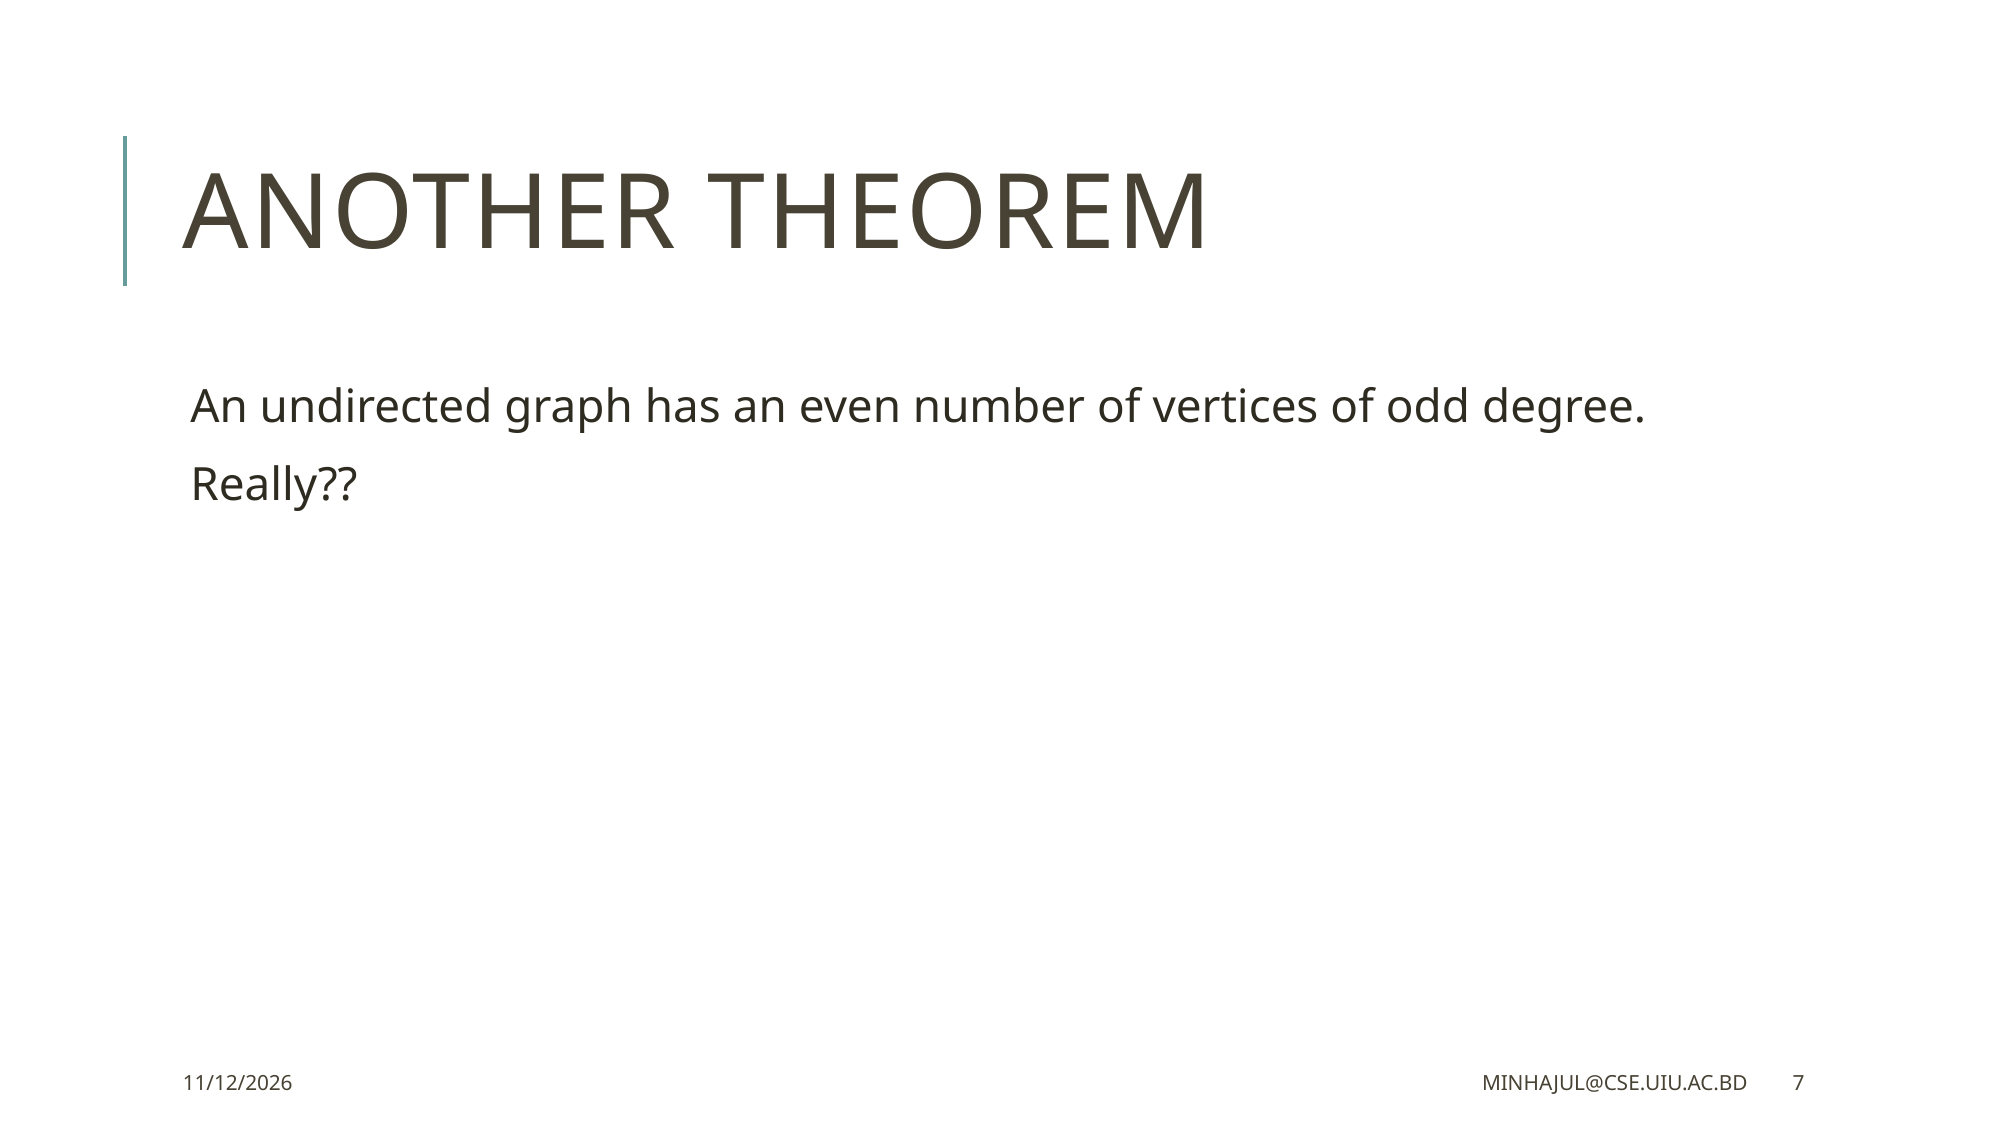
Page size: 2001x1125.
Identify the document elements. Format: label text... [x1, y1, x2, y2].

slide_number 7 [1777, 1061, 1938, 1107]
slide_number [168, 1061, 522, 1107]
title Another theorem [168, 96, 1763, 342]
list An undirected graph has an even number of vertices of odd degree. Really?? [168, 375, 1763, 1035]
footer minhajul@cse.uiu.ac.bd [794, 1061, 1763, 1107]
